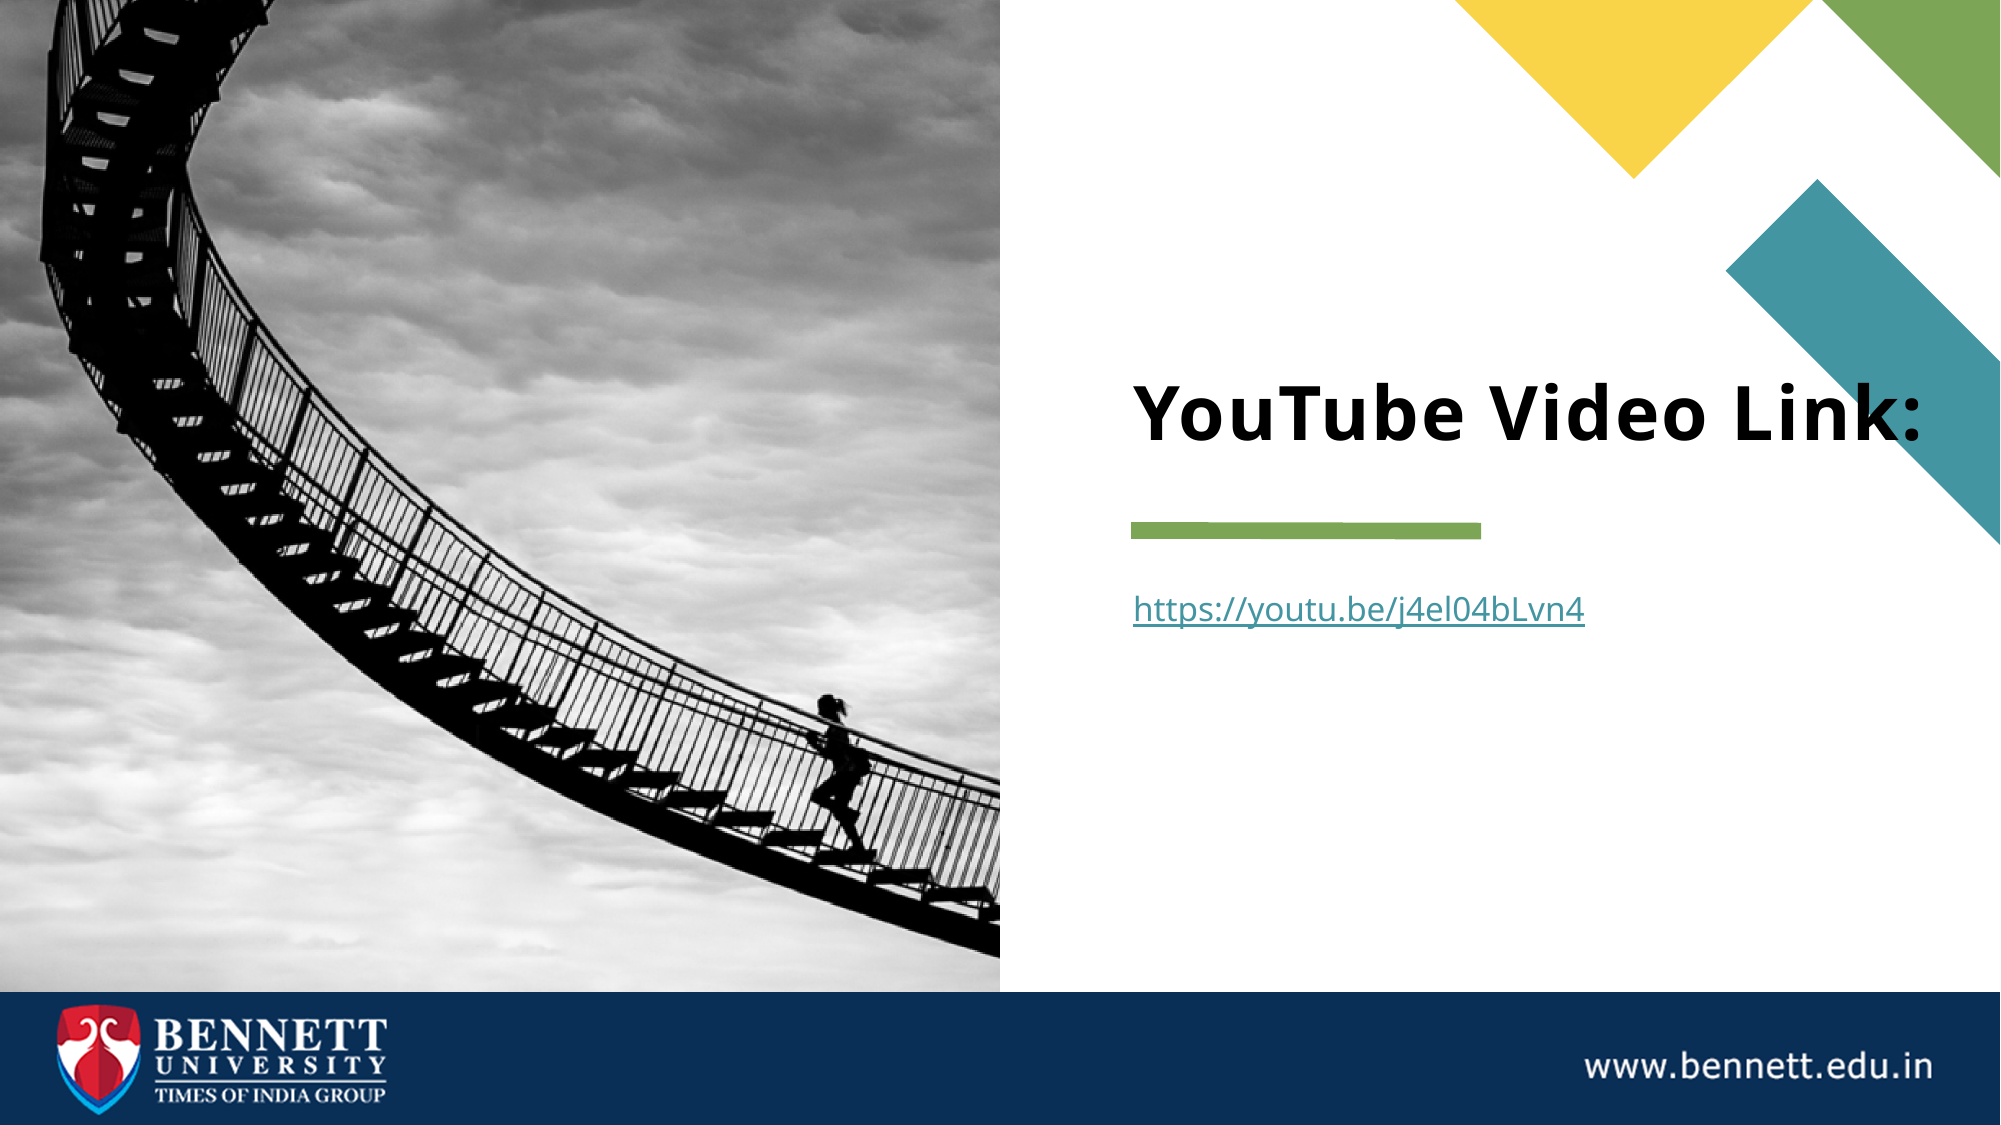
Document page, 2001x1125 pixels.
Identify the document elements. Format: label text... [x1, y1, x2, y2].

picture [0, 0, 2000, 1125]
subtitle https://youtu.be/j4el04bLvn4 [1133, 589, 1938, 763]
title YouTube Video Link: [1133, 356, 1938, 457]
